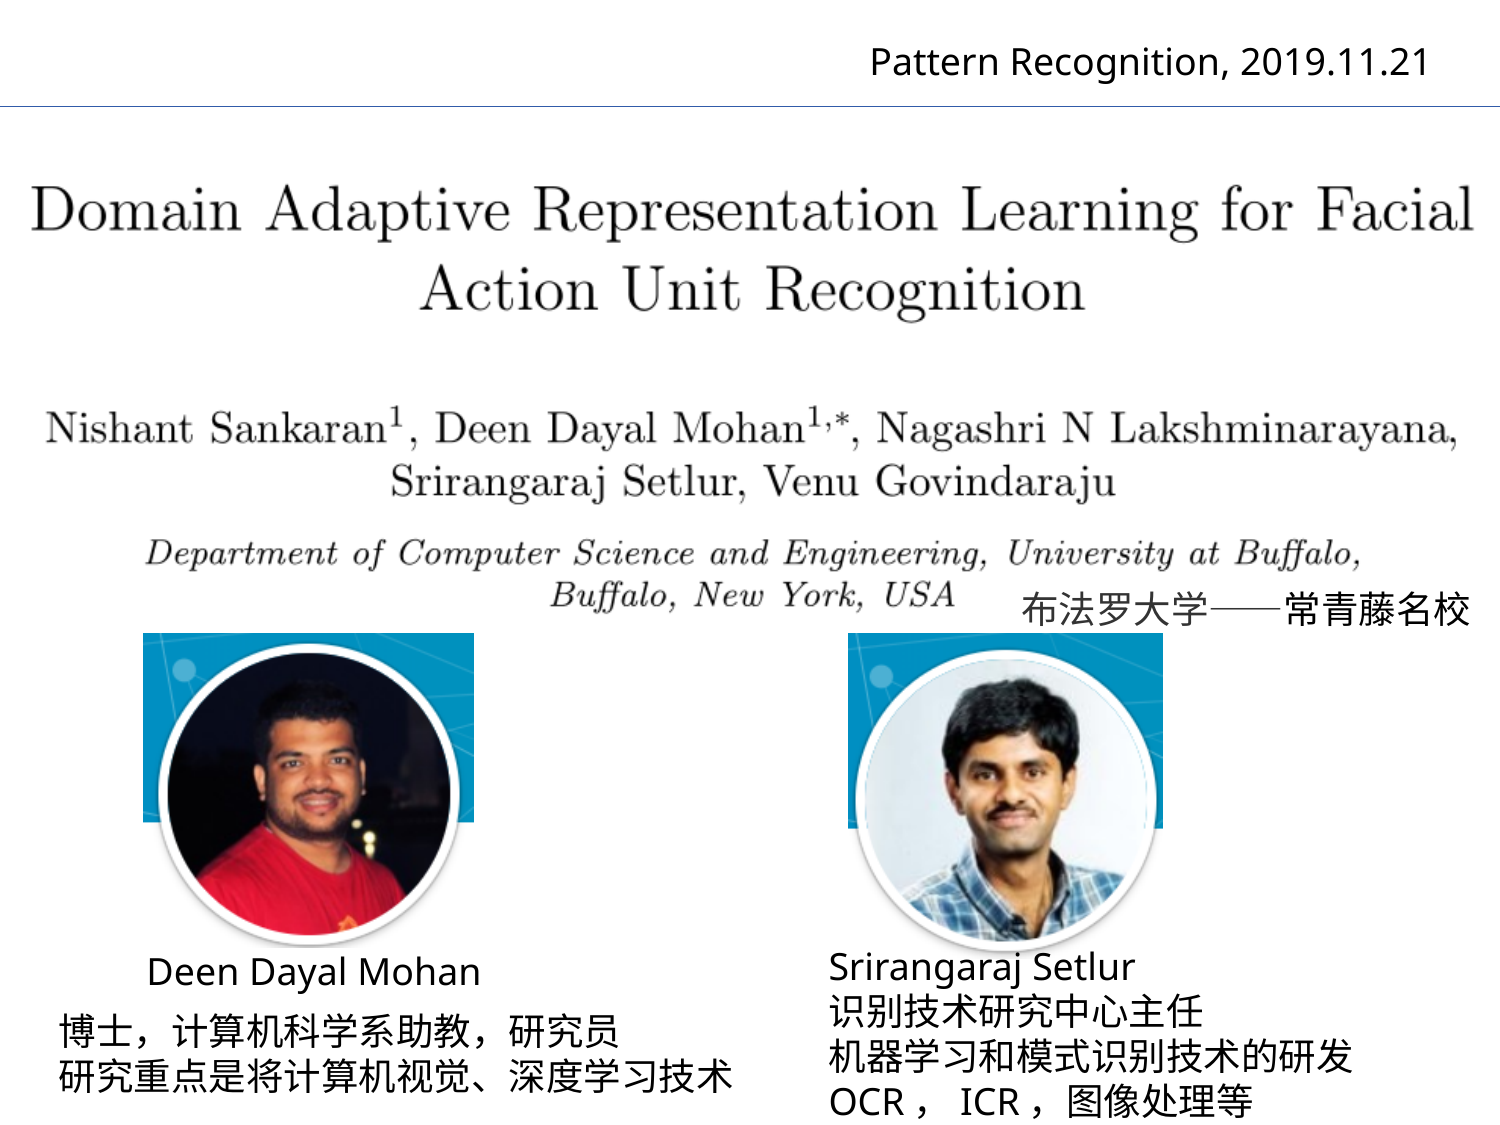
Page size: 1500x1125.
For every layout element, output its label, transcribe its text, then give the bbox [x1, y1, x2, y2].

text_box Deen Dayal Mohan [131, 940, 497, 1000]
picture [870, 665, 893, 688]
picture [856, 644, 861, 656]
text_box Srirangaraj Setlur 识别技术研究中心主任 机器学习和模式识别技术的研发 OCR，ICR，图像处理等 [813, 936, 1369, 1125]
text_box 博士，计算机科学系助教，研究员 研究重点是将计算机视觉、深度学习技术 [43, 1000, 794, 1106]
picture [143, 644, 474, 948]
picture [0, 141, 1500, 640]
text_box Pattern Recognition, 2019.11.21 [854, 30, 1448, 91]
picture [848, 650, 1163, 959]
picture [173, 659, 195, 682]
